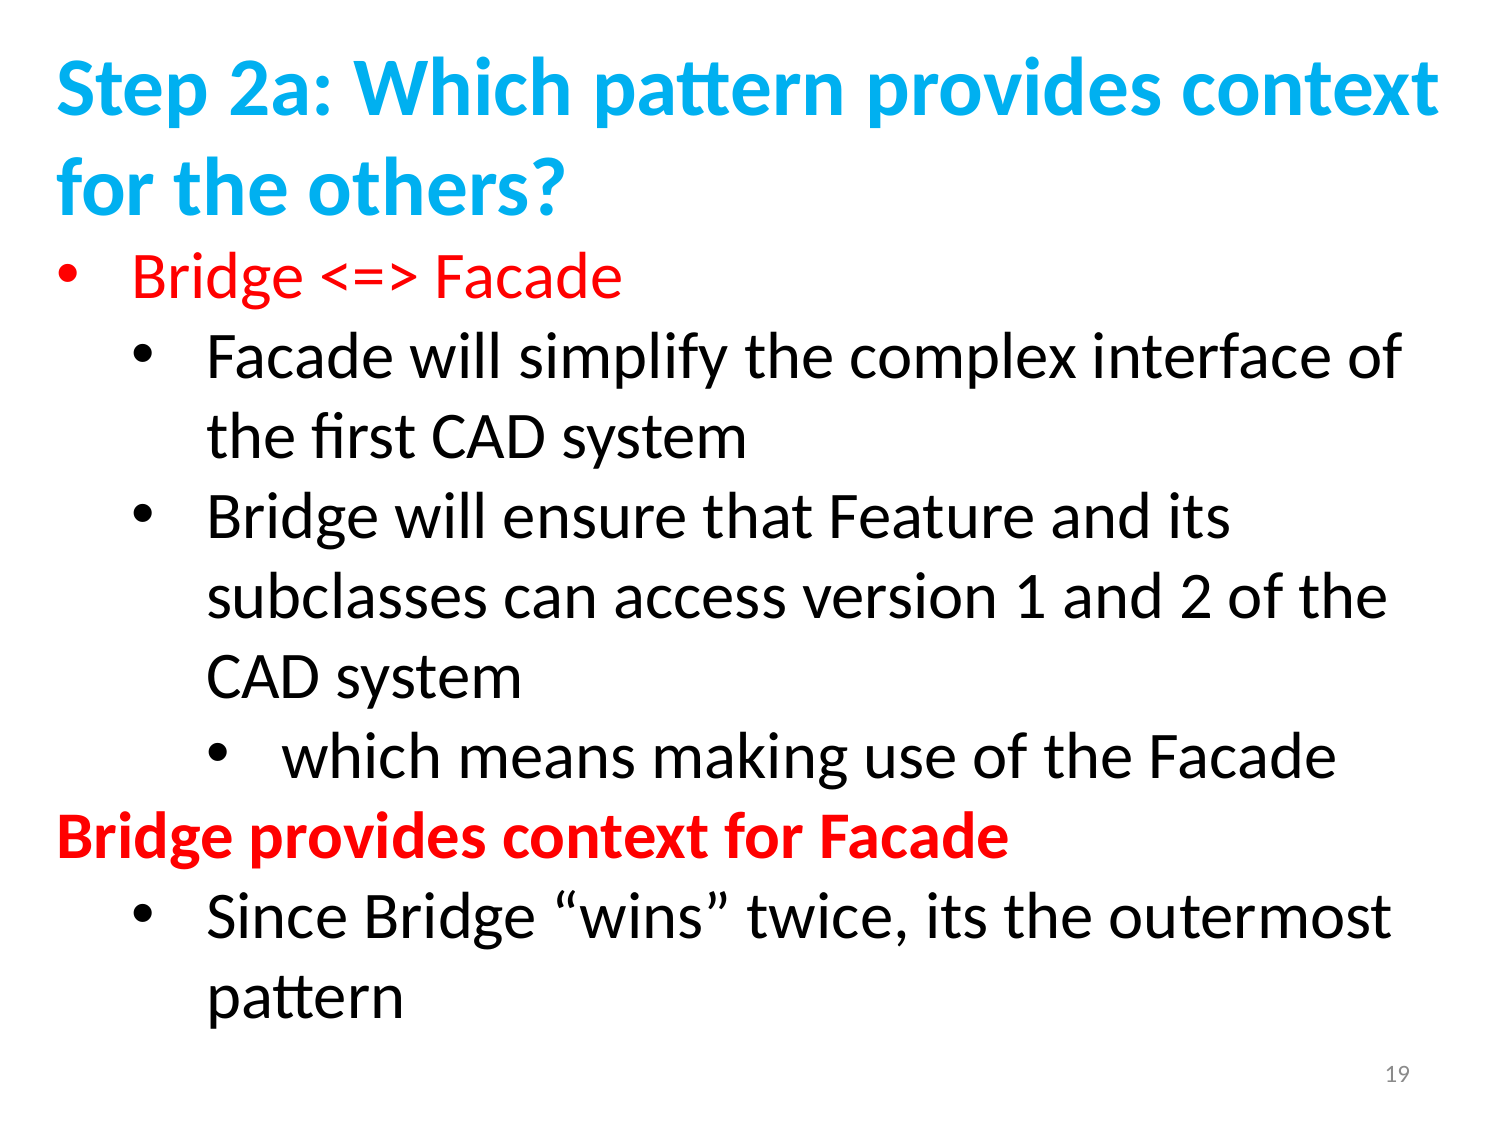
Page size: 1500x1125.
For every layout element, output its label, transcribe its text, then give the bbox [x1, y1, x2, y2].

slide_number 19 [1074, 1042, 1425, 1103]
text_box Step 2a: Which pattern provides context for the others? Bridge <=> Facade Facade will simplify the complex interface of the first CAD system Bridge will ensure that Feature and its subclasses can access version 1 and 2 of the CAD system which means making use of the Facade Bridge provides context for Facade Since Bridge “wins” twice, its the outermost pattern [41, 24, 1483, 1040]
